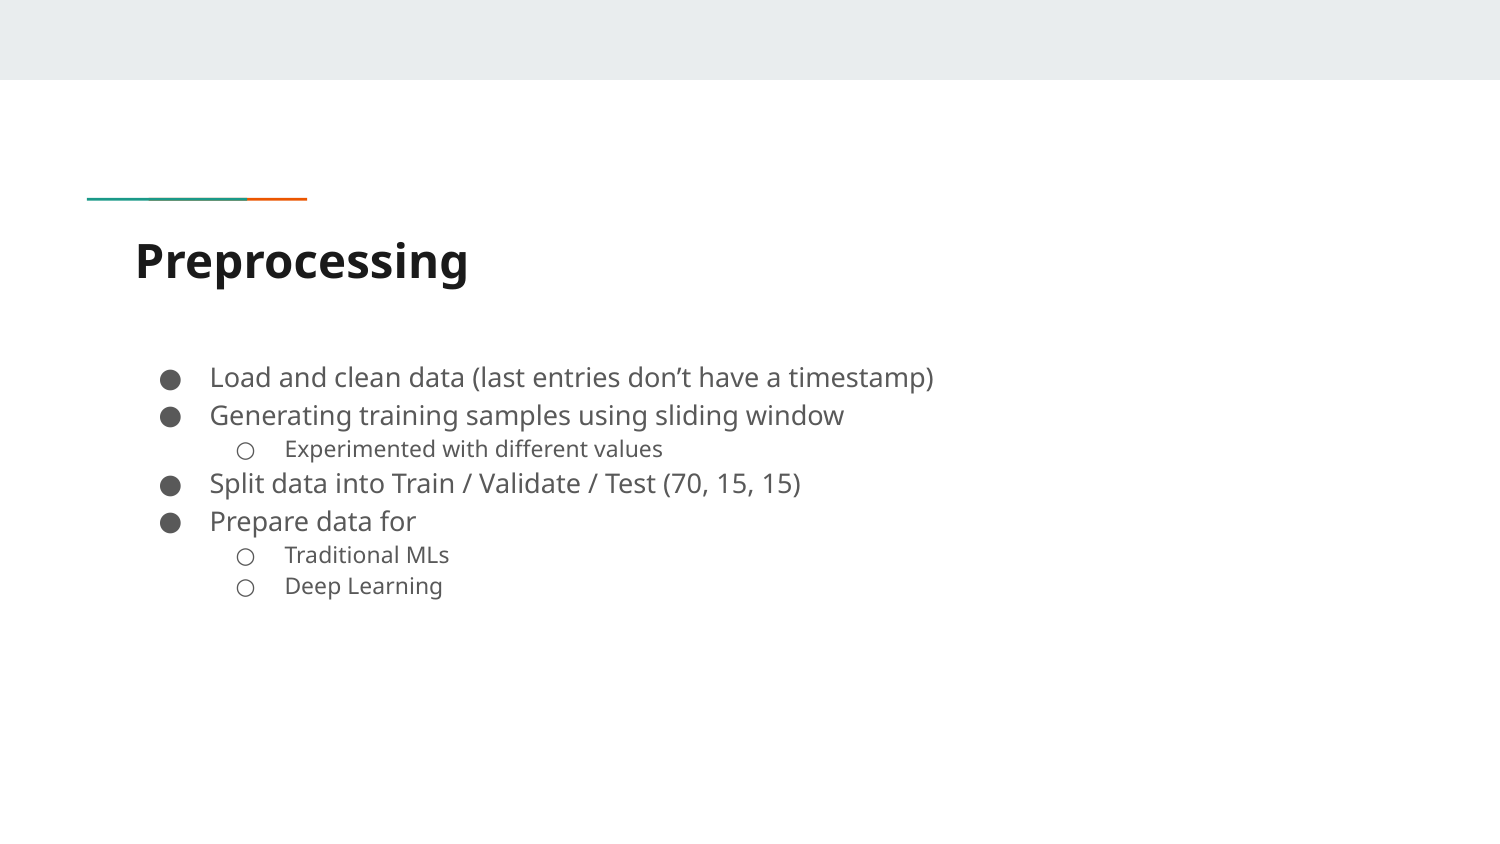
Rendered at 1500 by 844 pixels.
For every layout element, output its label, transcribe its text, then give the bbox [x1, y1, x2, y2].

list Load and clean data (last entries don’t have a timestamp) Generating training samples using sliding window Experimented with different values Split data into Train / Validate / Test (70, 15, 15) Prepare data for Traditional MLs Deep Learning [119, 341, 1381, 712]
title Preprocessing [119, 216, 1381, 305]
